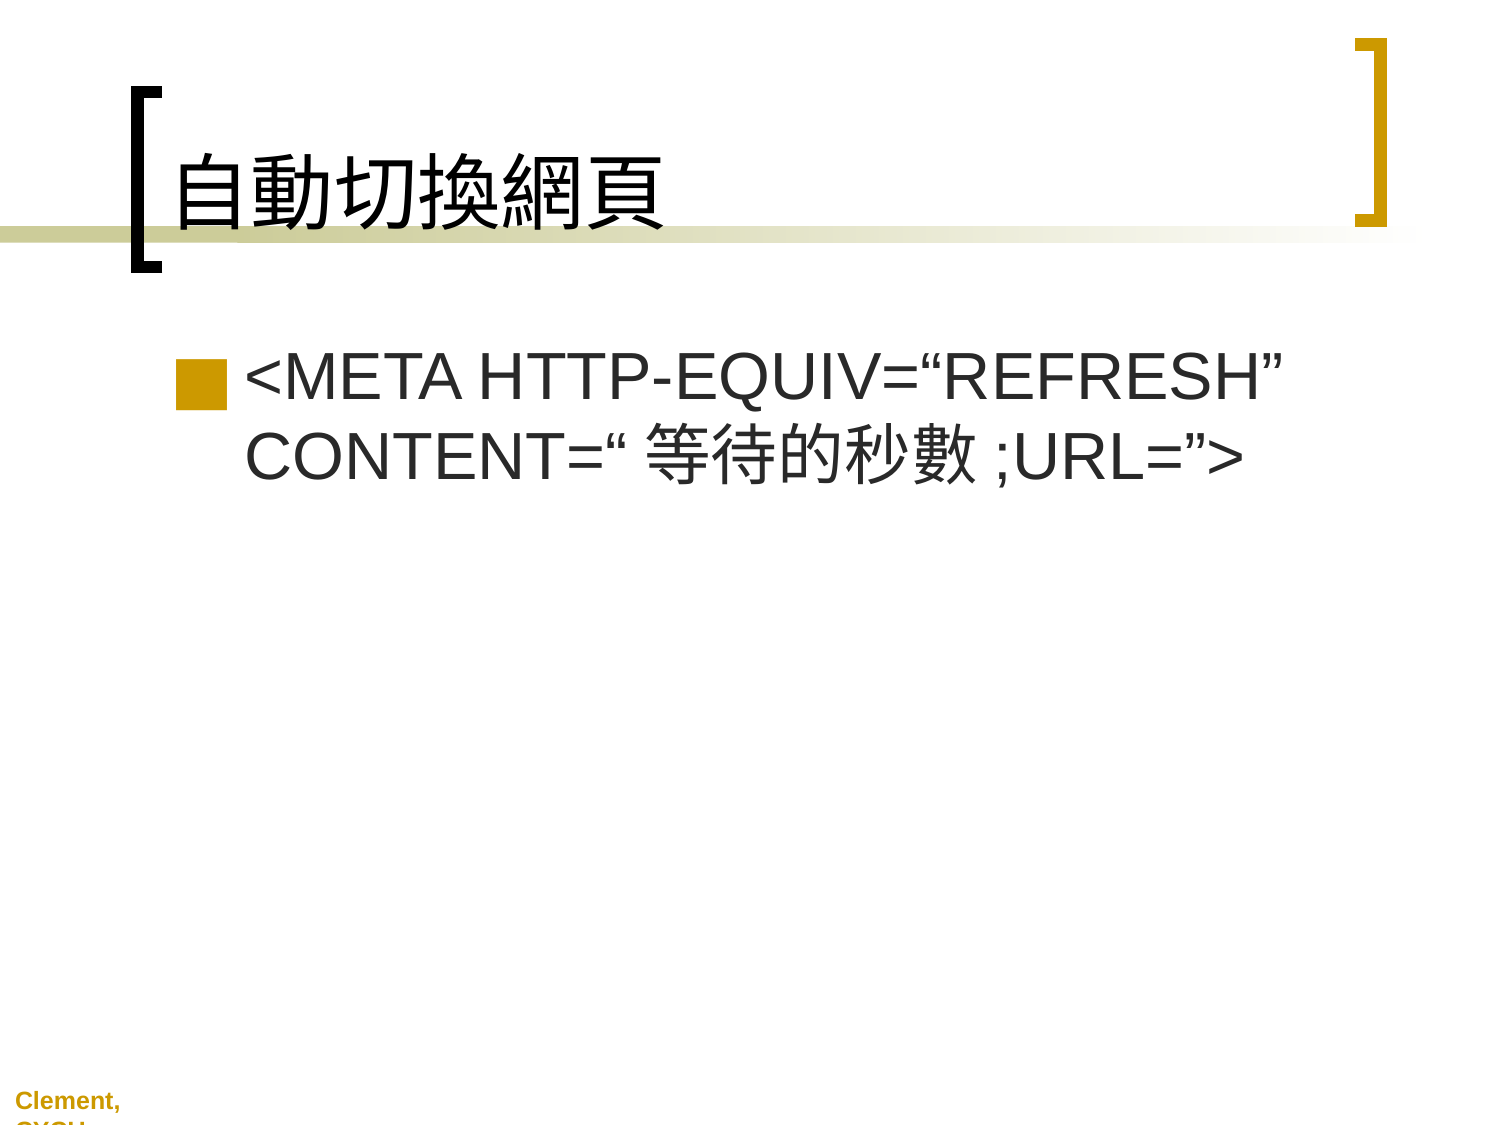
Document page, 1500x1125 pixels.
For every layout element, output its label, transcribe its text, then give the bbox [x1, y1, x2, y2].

title 自動切換網頁 [152, 15, 1328, 248]
list <META HTTP-EQUIV=“REFRESH” CONTENT=“等待的秒數;URL=”> [155, 324, 1413, 1000]
